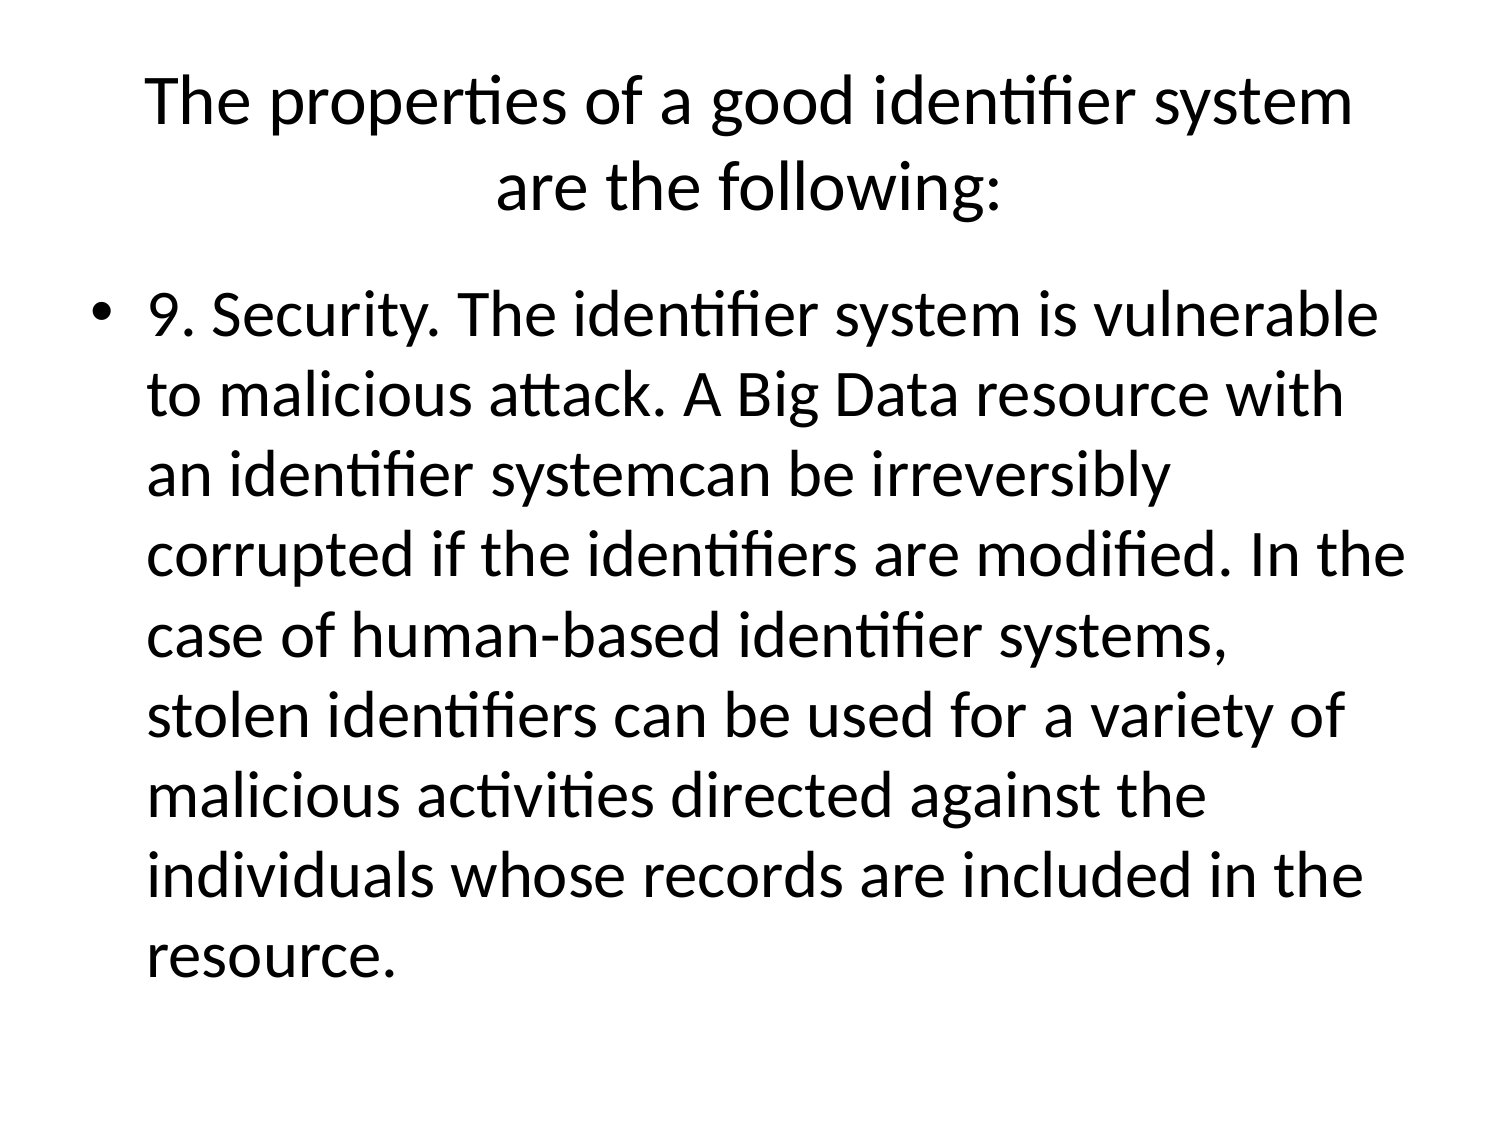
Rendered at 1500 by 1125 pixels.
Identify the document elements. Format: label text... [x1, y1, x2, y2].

title The properties of a good identifier system are the following: [75, 45, 1425, 233]
list 9. Security. The identifier system is vulnerable to malicious attack. A Big Data resource with an identifier systemcan be irreversibly corrupted if the identifiers are modified. In the case of human-based identifier systems, stolen identifiers can be used for a variety of malicious activities directed against the individuals whose records are included in the resource. [75, 262, 1425, 1005]
